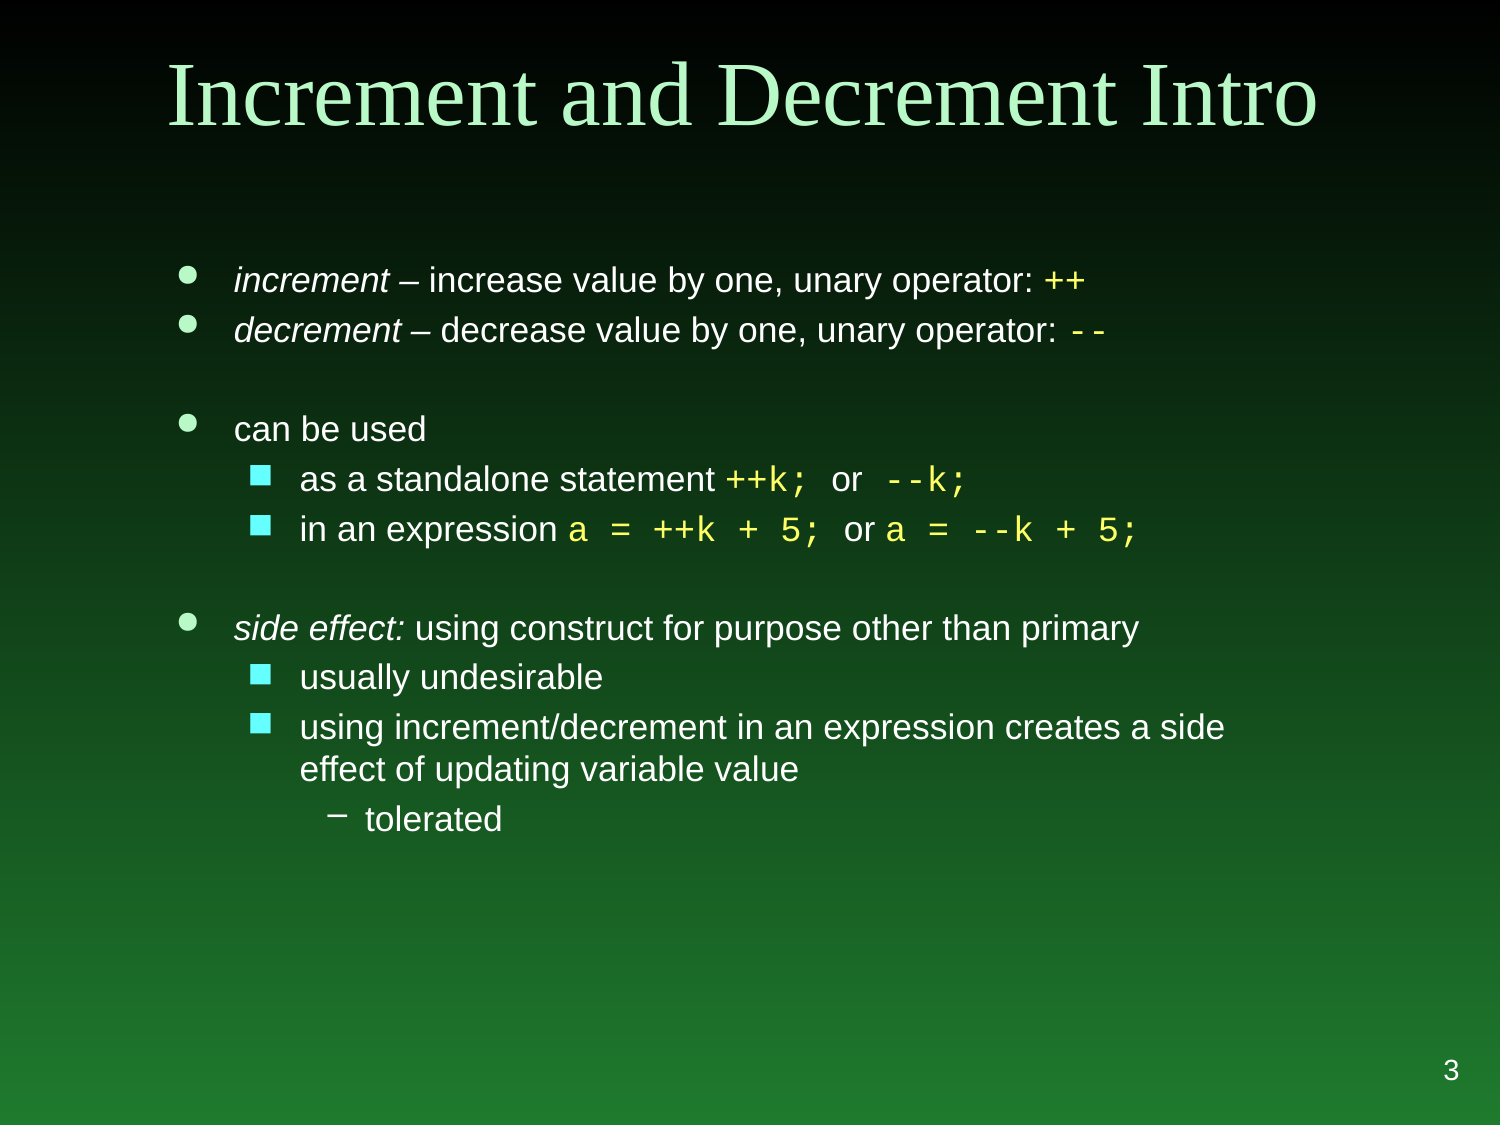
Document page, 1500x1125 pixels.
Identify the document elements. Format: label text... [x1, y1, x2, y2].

title Increment and Decrement Intro [99, 0, 1388, 152]
list increment – increase value by one, unary operator: ++ decrement – decrease value by one, unary operator: -- can be used as a standalone statement ++k; or --k; in an expression a = ++k + 5; or a = --k + 5; side effect: using construct for purpose other than primary usually undesirable using increment/decrement in an expression creates a side effect of updating variable value tolerated [162, 249, 1325, 903]
slide_number 3 [1274, 1024, 1475, 1113]
